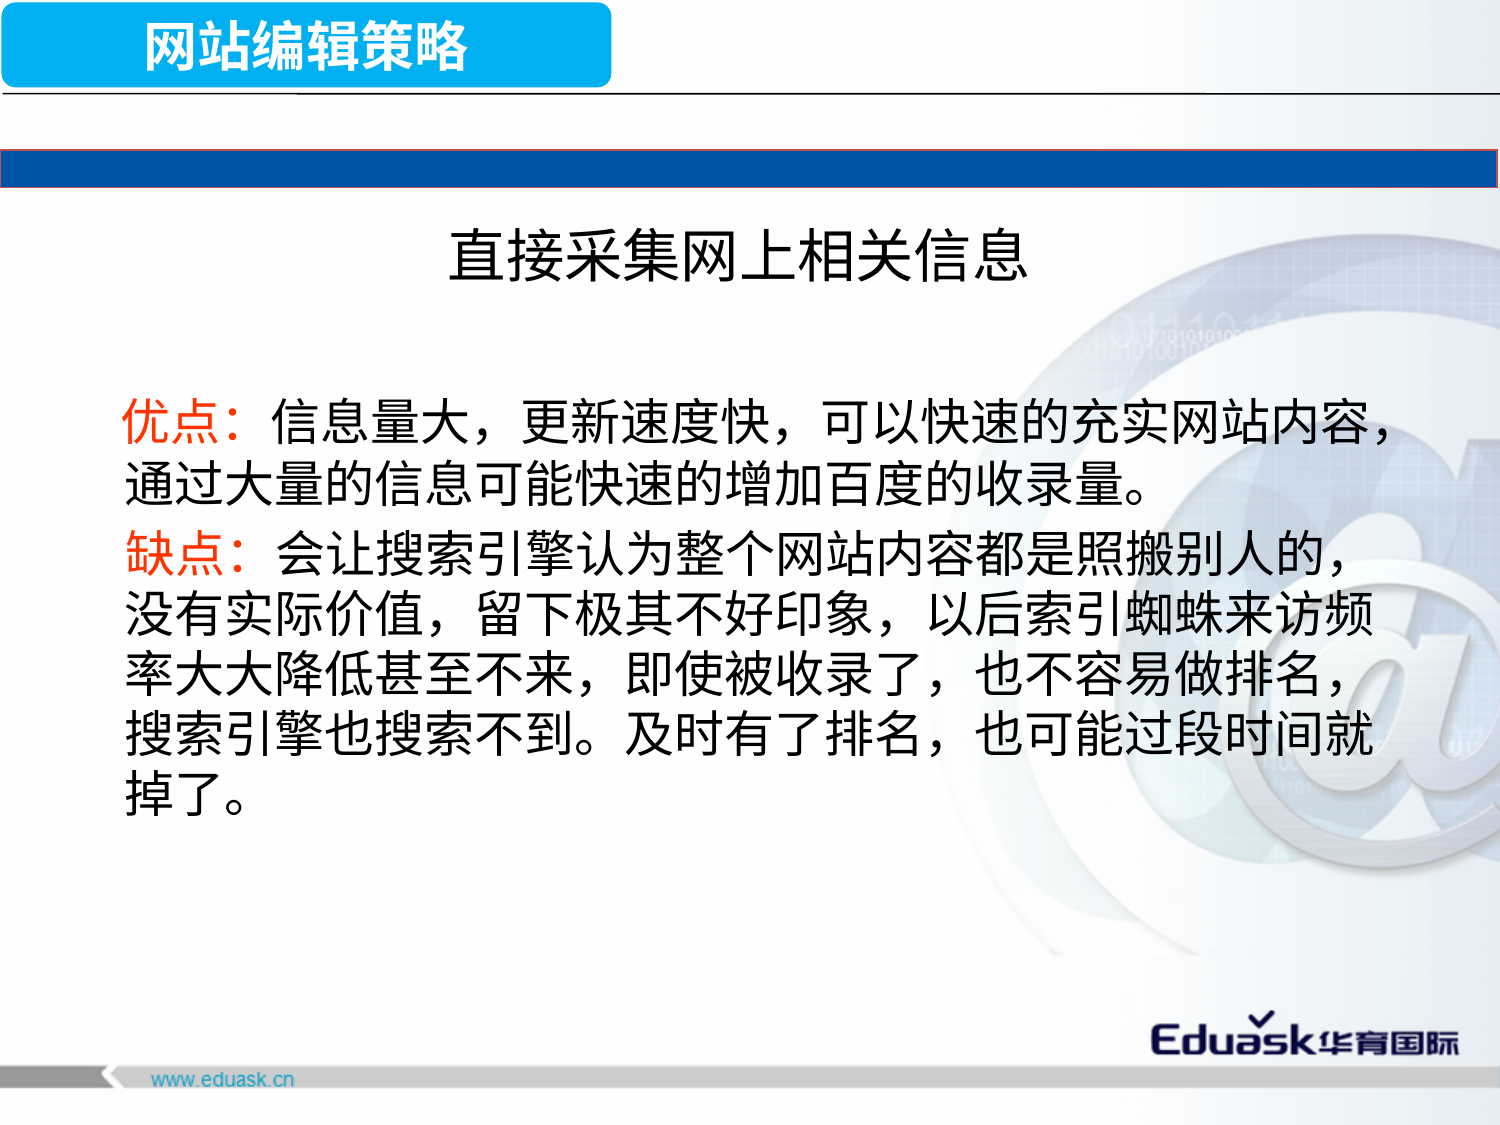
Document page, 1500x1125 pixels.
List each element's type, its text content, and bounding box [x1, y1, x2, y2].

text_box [0, 93, 1500, 188]
picture [0, 188, 1500, 1125]
list 直接采集网上相关信息 优点：信息量大，更新速度快，可以快速的充实网站内容，通过大量的信息可能快速的增加百度的收录量。 缺点：会让搜索引擎认为整个网站内容都是照搬别人的，没有实际价值，留下极其不好印象，以后索引蜘蛛来访频率大大降低甚至不来，即使被收录了，也不容易做排名，搜索引擎也搜索不到。及时有了排名，也可能过段时间就掉了。 [53, 210, 1425, 938]
picture [0, 0, 1500, 93]
text_box 网站编辑策略 [1, 2, 612, 88]
